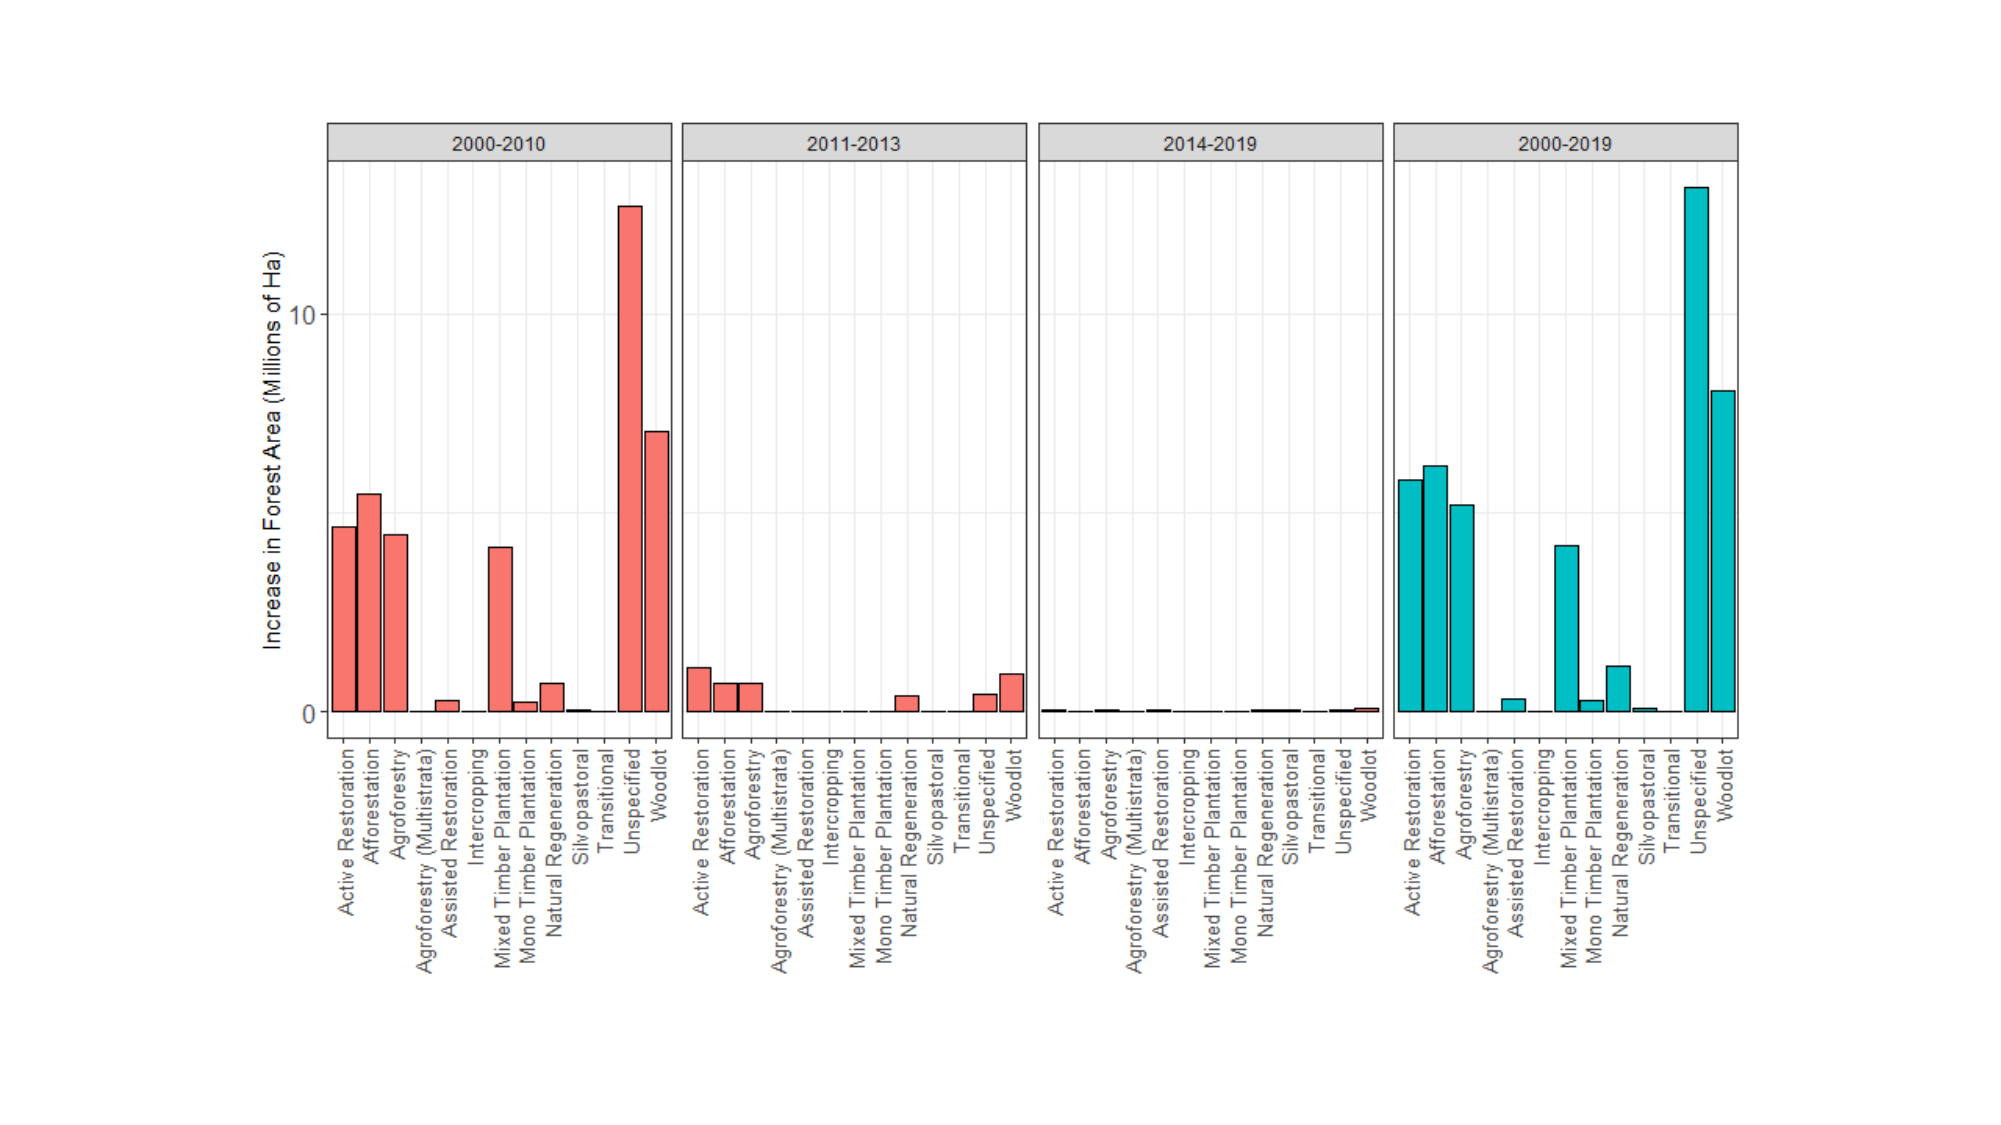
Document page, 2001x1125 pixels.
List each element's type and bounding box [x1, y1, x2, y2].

picture [249, 112, 1750, 1013]
